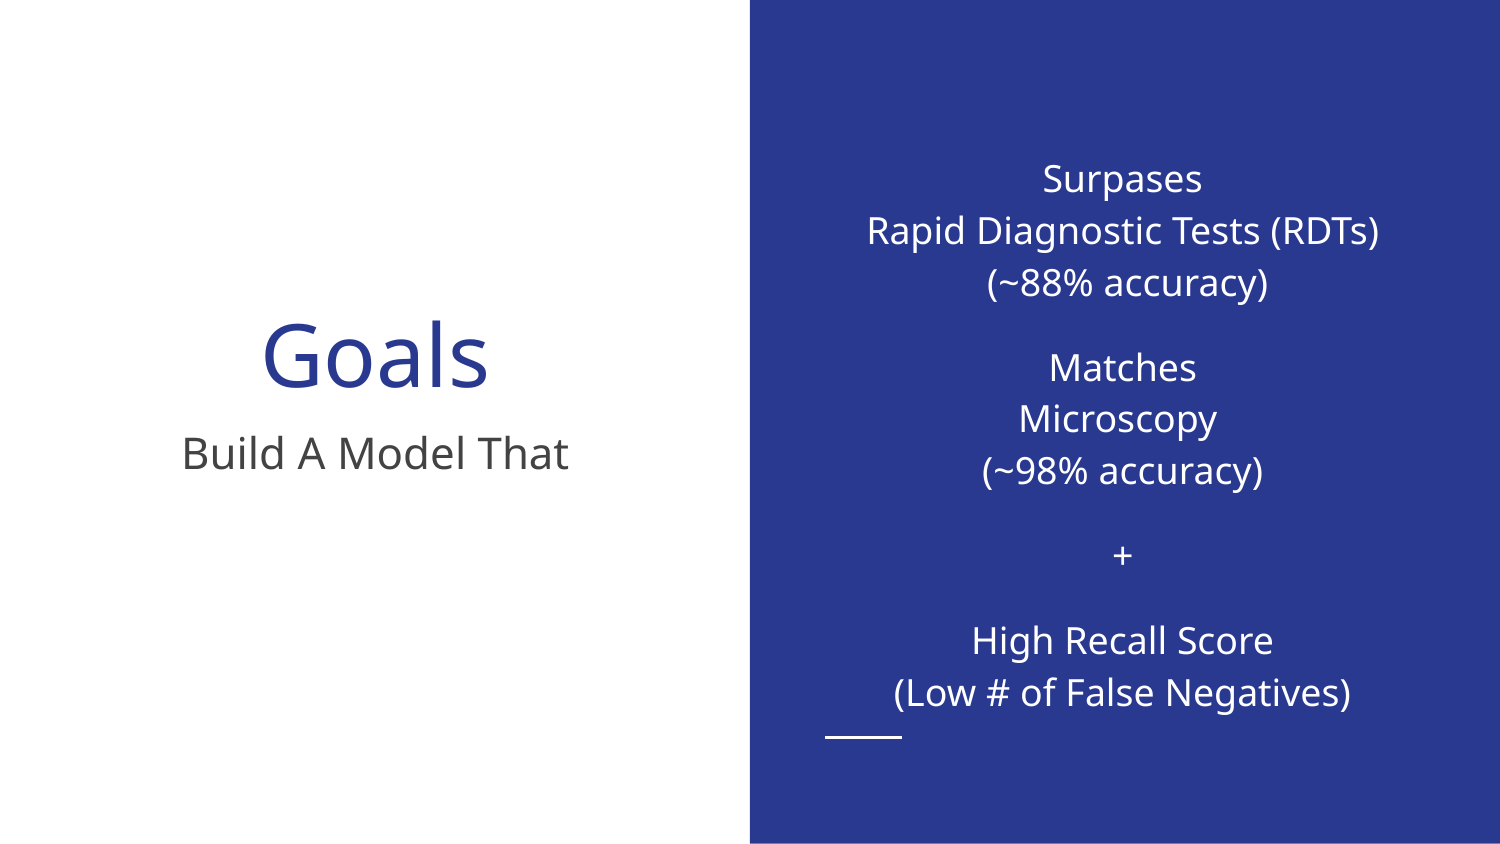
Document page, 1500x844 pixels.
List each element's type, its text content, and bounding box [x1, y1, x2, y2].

title Goals [43, 163, 708, 410]
subtitle Build A Model That [43, 410, 708, 668]
list Surpases Rapid Diagnostic Tests (RDTs) (~88% accuracy) Matches Microscopy (~98% accuracy) + High Recall Score (Low # of False Negatives) [822, 131, 1423, 732]
